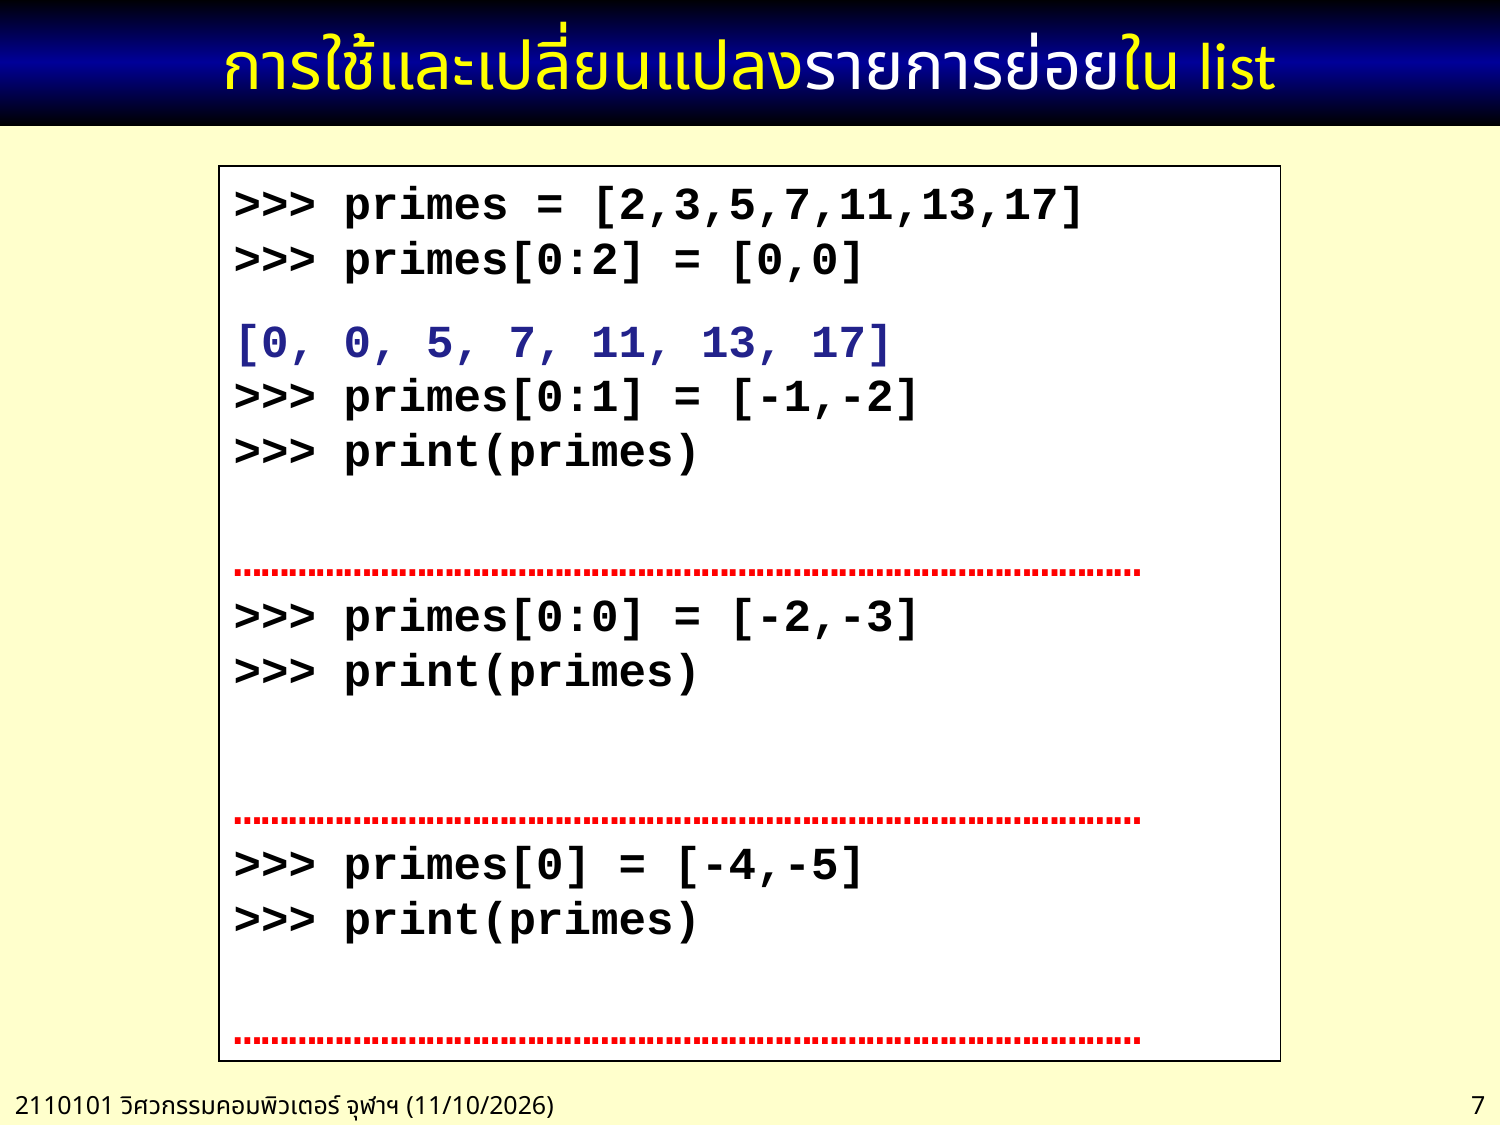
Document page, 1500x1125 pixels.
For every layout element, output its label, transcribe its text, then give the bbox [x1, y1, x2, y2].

text_box >>> primes = [2,3,5,7,11,13,17] >>> primes[0:2] = [0,0] [0, 0, 5, 7, 11, 13, 17] >>> primes[0:1] = [-1,-2] >>> print(primes) ……………………………………………………………………………………… >>> primes[0:0] = [-2,-3] >>> print(primes) ……………………………………………………………………………………… >>> primes[0] = [-4,-5] >>> print(primes) ……………………………………………………………………………………… [218, 166, 1281, 1061]
title การใช้และเปลี่ยนแปลงรายการย่อยใน list [0, 0, 1500, 126]
